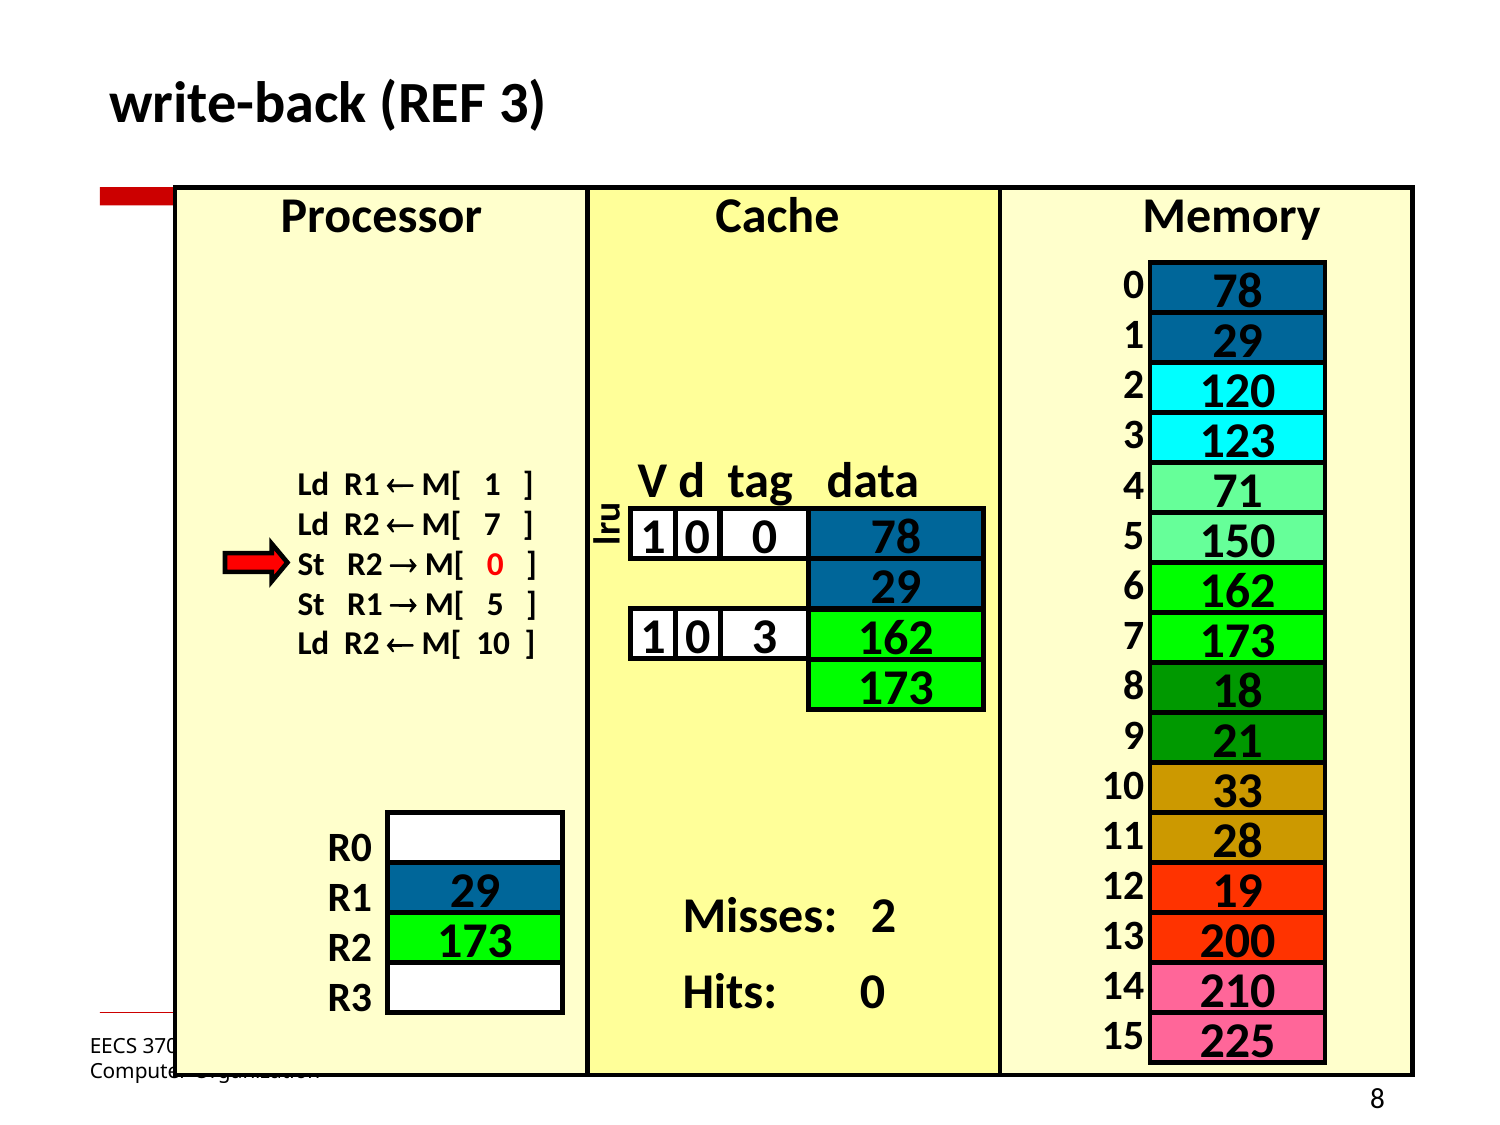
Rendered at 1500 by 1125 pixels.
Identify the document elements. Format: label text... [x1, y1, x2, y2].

text_box 29 [808, 559, 984, 609]
title write-back (REF 3) [94, 50, 1407, 142]
text_box 120 [1149, 362, 1325, 413]
text_box 173 [1149, 612, 1325, 663]
text_box [388, 963, 563, 1013]
text_box 28 [1149, 812, 1325, 863]
text_box 225 [1149, 1012, 1325, 1063]
text_box 19 [1159, 863, 1325, 912]
text_box 162 [808, 609, 984, 659]
text_box 162 [1159, 562, 1325, 612]
text_box lru [574, 487, 635, 560]
text_box 150 [1159, 513, 1325, 562]
text_box 0 [676, 608, 721, 659]
text_box [999, 187, 1413, 1075]
text_box 0 [676, 508, 720, 559]
text_box 173 [387, 912, 563, 963]
text_box 1 [635, 508, 676, 559]
text_box Cache [700, 174, 855, 250]
text_box 173 [808, 659, 984, 710]
text_box 71 [1149, 462, 1325, 513]
text_box R0 R1 R2 R3 [312, 812, 388, 1028]
text_box 1 [630, 608, 676, 659]
text_box 21 [1149, 712, 1325, 763]
text_box 0 1 2 3 4 5 6 7 8 9 10 11 12 13 14 15 [1086, 249, 1159, 1065]
text_box [224, 543, 288, 582]
text_box 78 [1149, 262, 1325, 313]
text_box Memory [1127, 174, 1336, 250]
text_box 210 [1159, 963, 1325, 1012]
text_box 29 [1159, 313, 1325, 362]
text_box V d tag data [597, 440, 960, 515]
text_box 29 [387, 862, 563, 912]
slide_number 8 [1149, 1071, 1400, 1125]
text_box 78 [808, 508, 984, 559]
text_box Misses: 2 Hits: 0 [667, 874, 912, 1030]
text_box 200 [1149, 912, 1325, 963]
text_box 0 [720, 515, 808, 559]
text_box 3 [721, 608, 808, 659]
text_box [588, 187, 999, 1075]
text_box Ld R1  M[ 1 ] Ld R2  M[ 7 ] St R2  M[ 0 ] St R1  M[ 5 ] Ld R2  M[ 10 ] [282, 454, 552, 669]
text_box 123 [1159, 413, 1325, 462]
text_box [388, 812, 563, 862]
text_box 18 [1159, 663, 1325, 712]
text_box Processor [265, 174, 498, 250]
text_box 33 [1159, 763, 1325, 812]
text_box [174, 187, 588, 1075]
